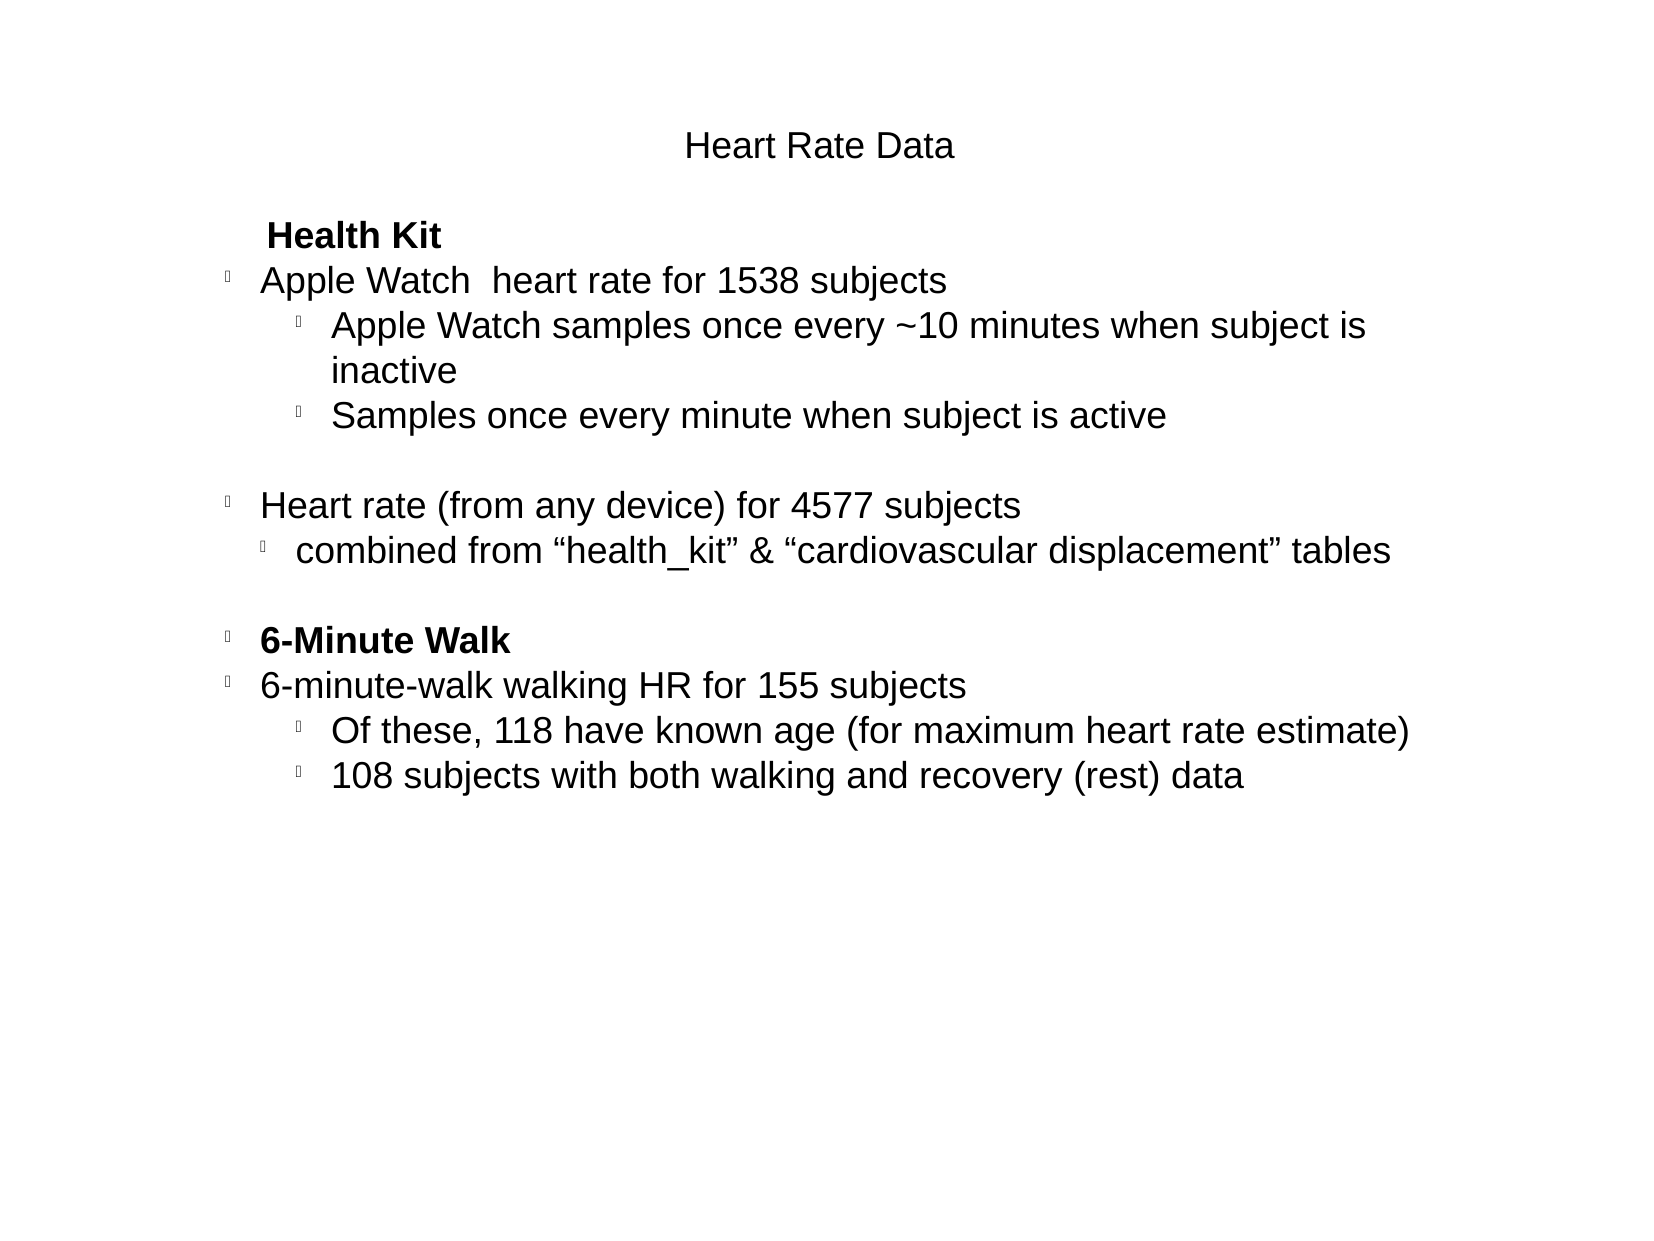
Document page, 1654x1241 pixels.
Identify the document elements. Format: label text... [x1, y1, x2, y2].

text_box Heart Rate Data Health Kit Apple Watch heart rate for 1538 subjects Apple Watch samples once every ~10 minutes when subject is inactive Samples once every minute when subject is active Heart rate (from any device) for 4577 subjects combined from “health_kit” & “cardiovascular displacement” tables 6-Minute Walk 6-minute-walk walking HR for 155 subjects Of these, 118 have known age (for maximum heart rate estimate) 108 subjects with both walking and recovery (rest) data [209, 114, 1440, 759]
